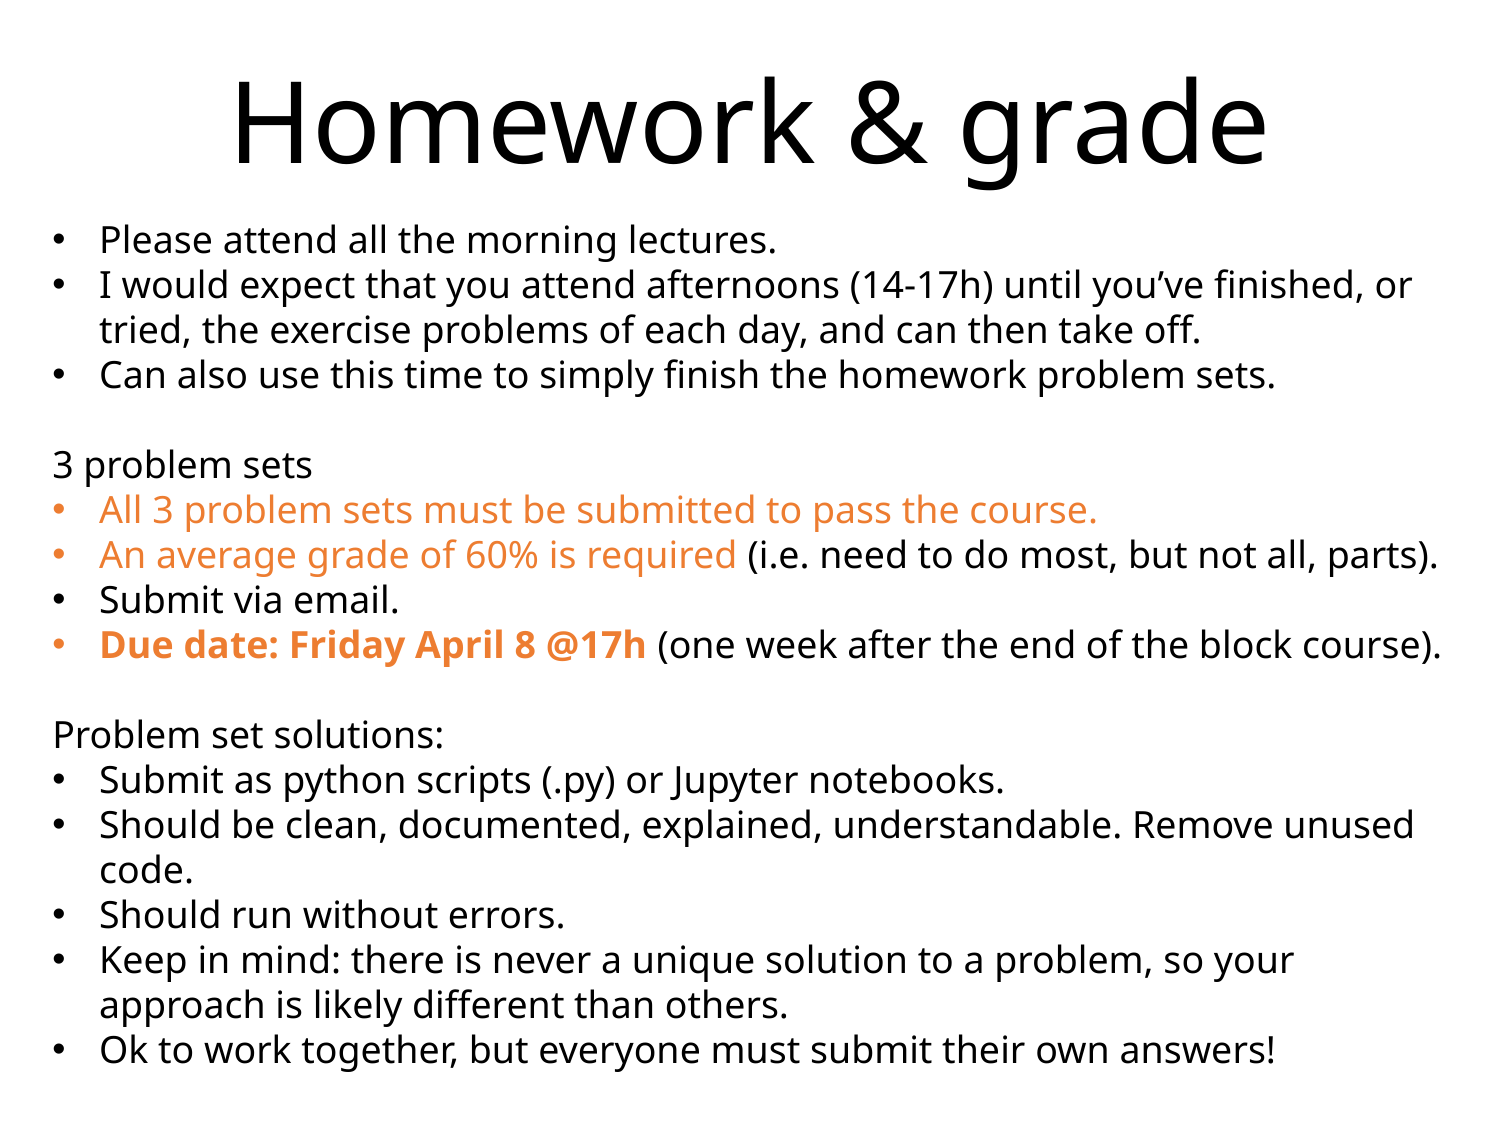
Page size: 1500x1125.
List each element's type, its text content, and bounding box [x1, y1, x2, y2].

title Homework & grade [187, 56, 1313, 196]
text_box Please attend all the morning lectures. I would expect that you attend afternoons (14-17h) until you’ve finished, or tried, the exercise problems of each day, and can then take off. Can also use this time to simply finish the homework problem sets. 3 problem sets All 3 problem sets must be submitted to pass the course. An average grade of 60% is required (i.e. need to do most, but not all, parts). Submit via email. Due date: Friday April 8 @17h (one week after the end of the block course). Problem set solutions: Submit as python scripts (.py) or Jupyter notebooks. Should be clean, documented, explained, understandable. Remove unused code. Should run without errors. Keep in mind: there is never a unique solution to a problem, so your approach is likely different than others. Ok to work together, but everyone must submit their own answers! [37, 208, 1463, 1079]
